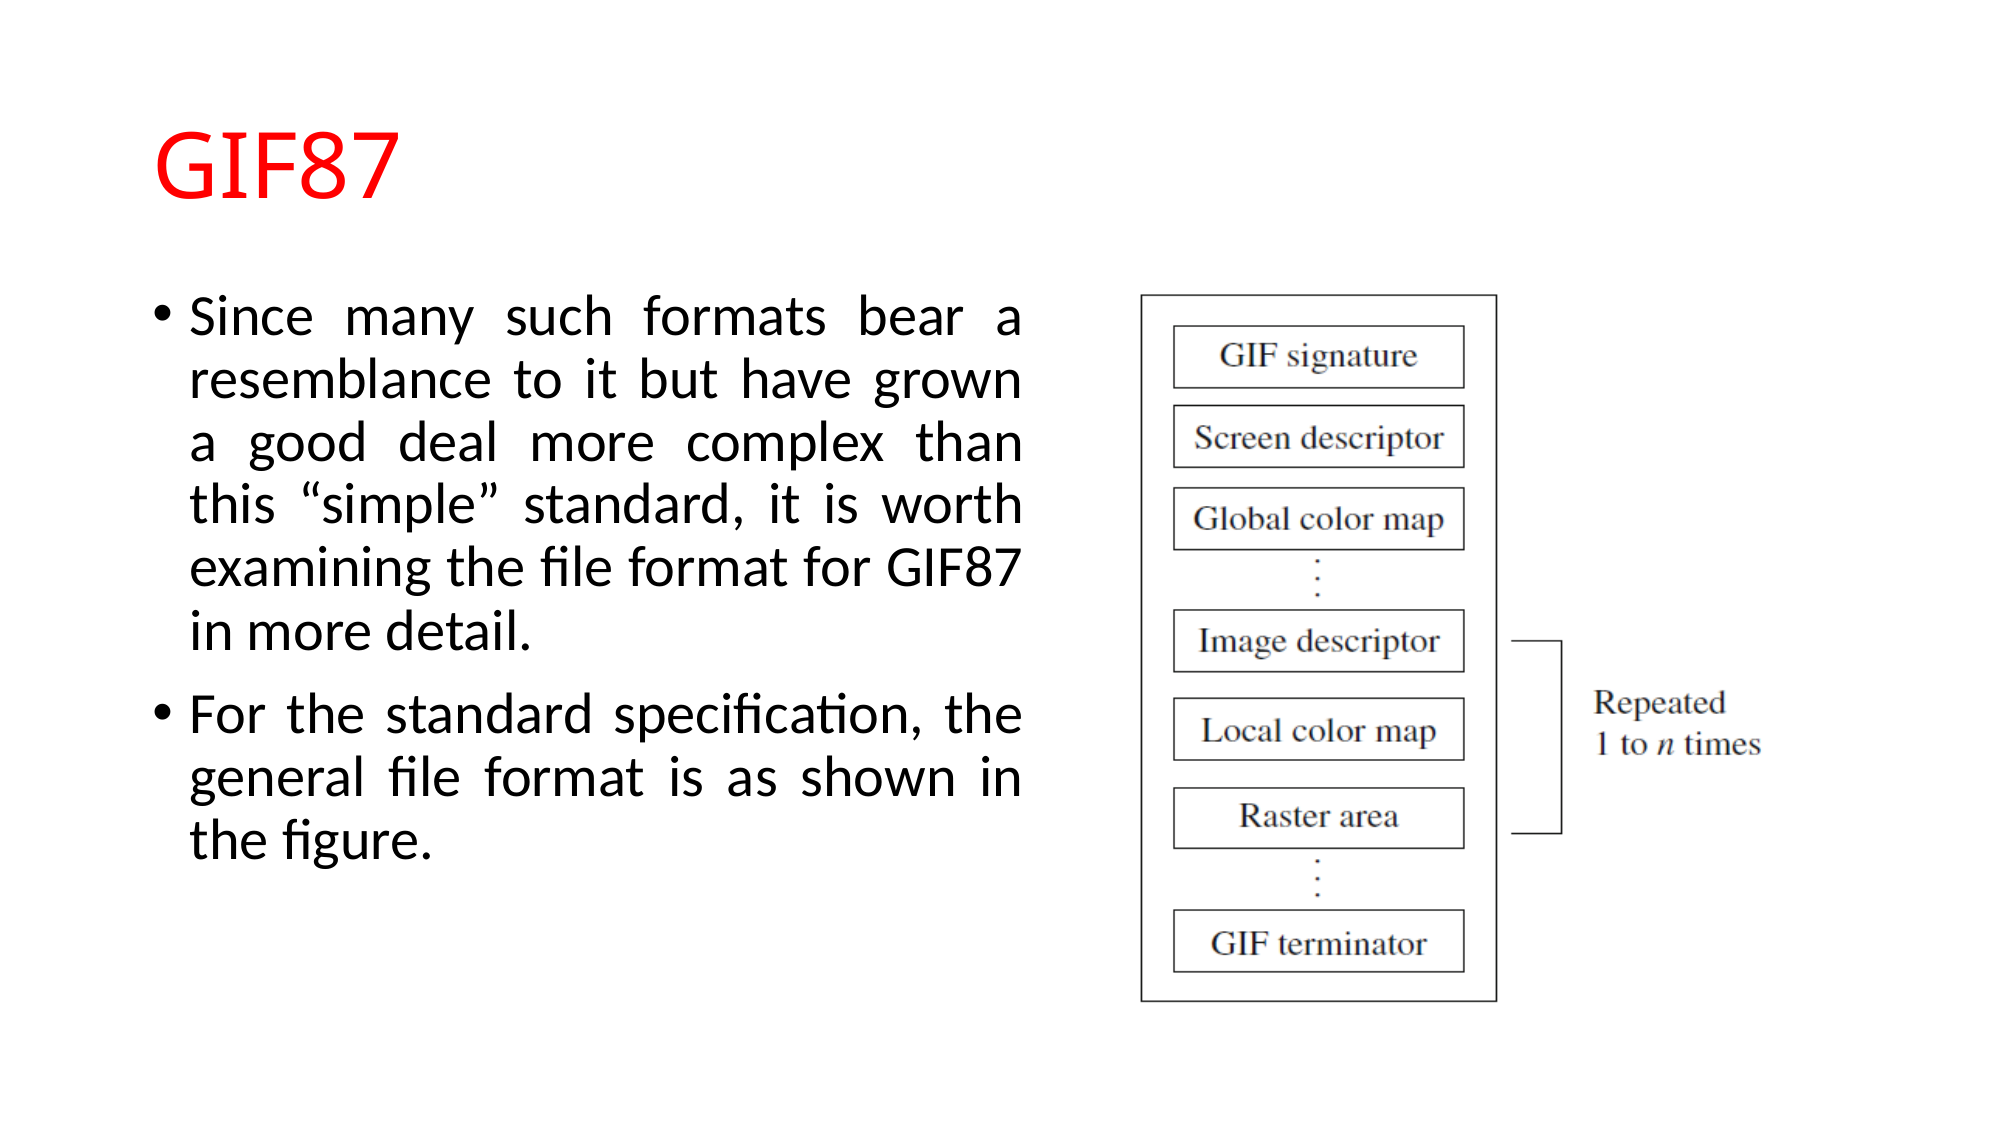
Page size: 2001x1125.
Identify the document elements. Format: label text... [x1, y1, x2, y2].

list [1127, 277, 1775, 1014]
list Since many such formats bear a resemblance to it but have grown a good deal more complex than this “simple” standard, it is worth examining the file format for GIF87 in more detail. For the standard specification, the general file format is as shown in the figure. [137, 277, 1039, 1014]
title GIF87 [137, 59, 1863, 278]
